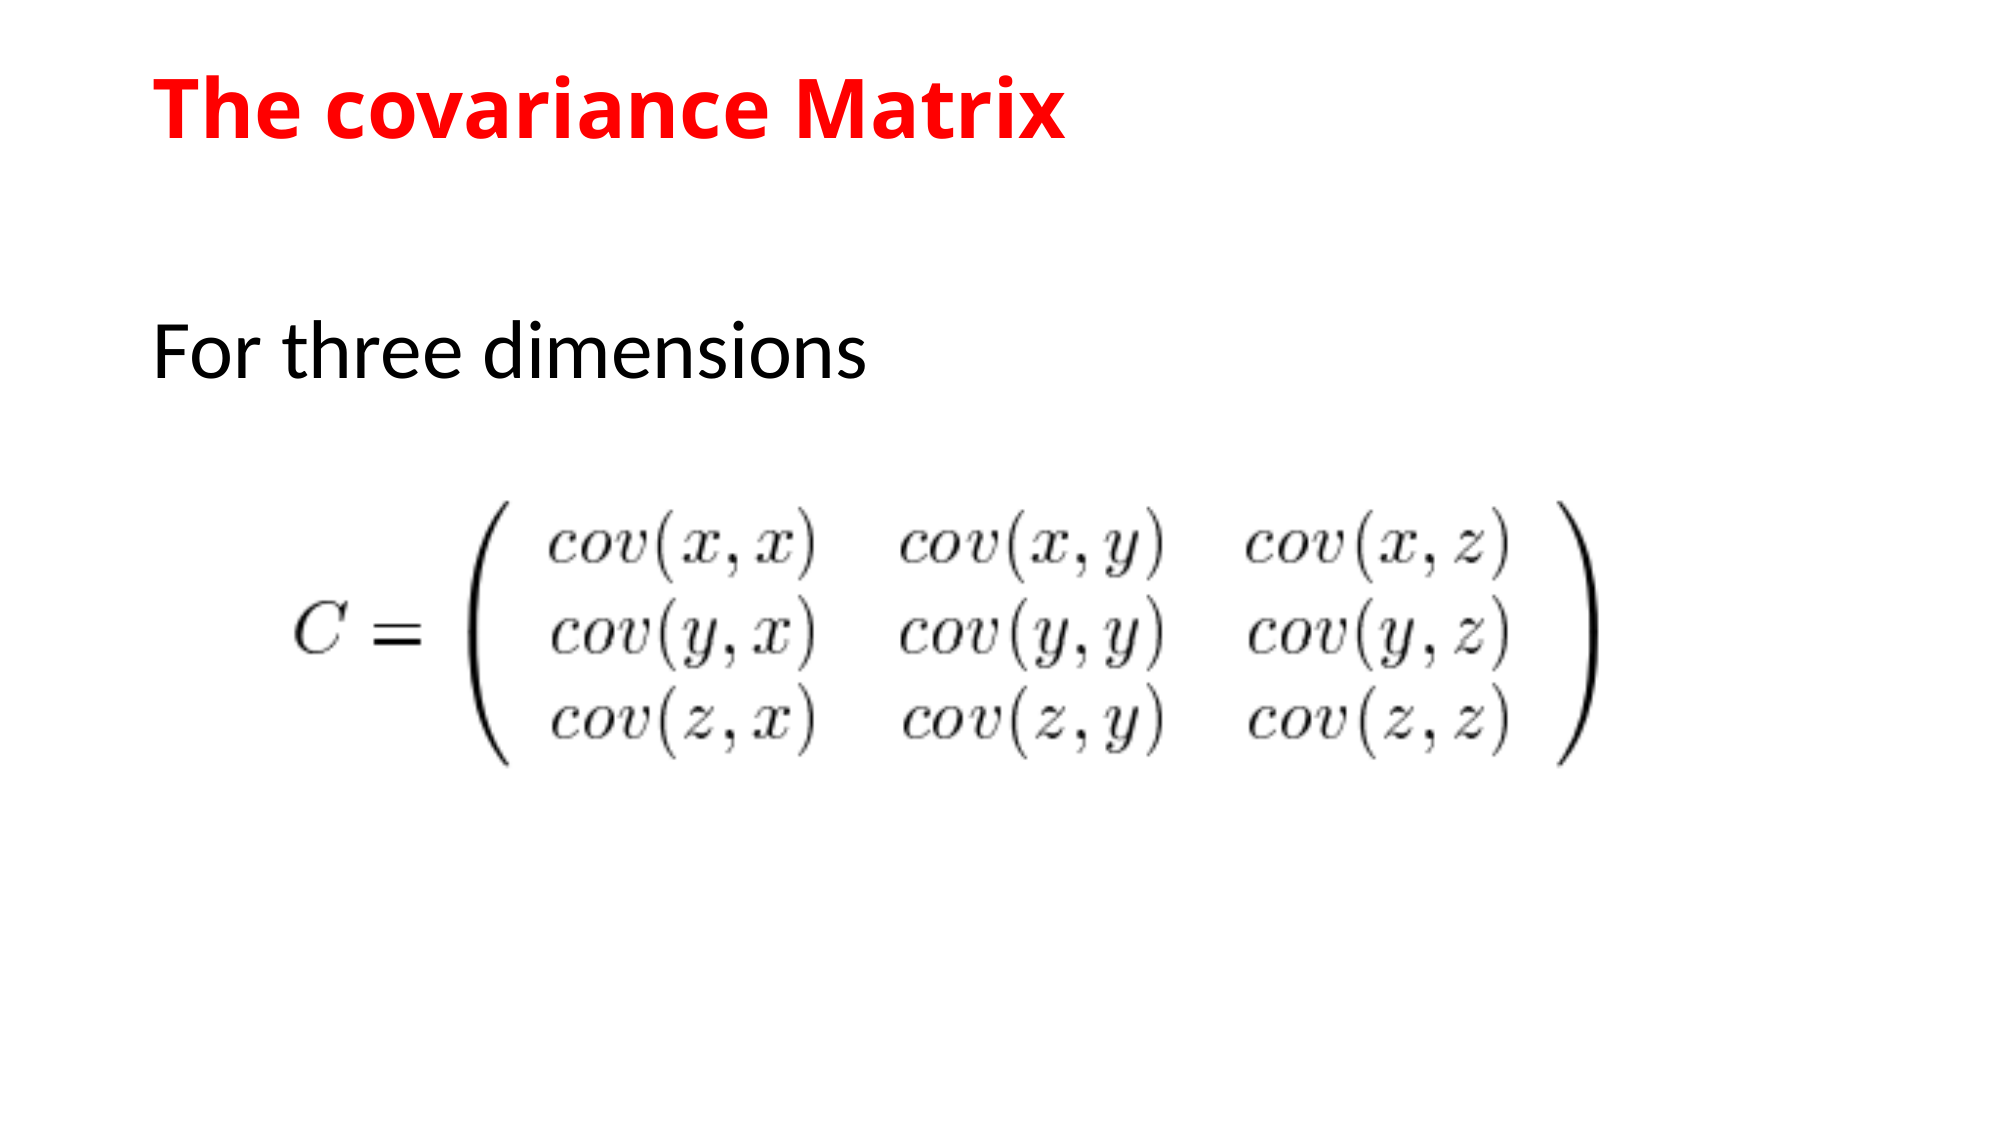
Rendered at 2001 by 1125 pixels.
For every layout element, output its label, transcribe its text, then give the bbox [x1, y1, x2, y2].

list For three dimensions [137, 299, 1863, 1014]
title The covariance Matrix [137, 59, 1863, 165]
picture [205, 464, 1637, 804]
